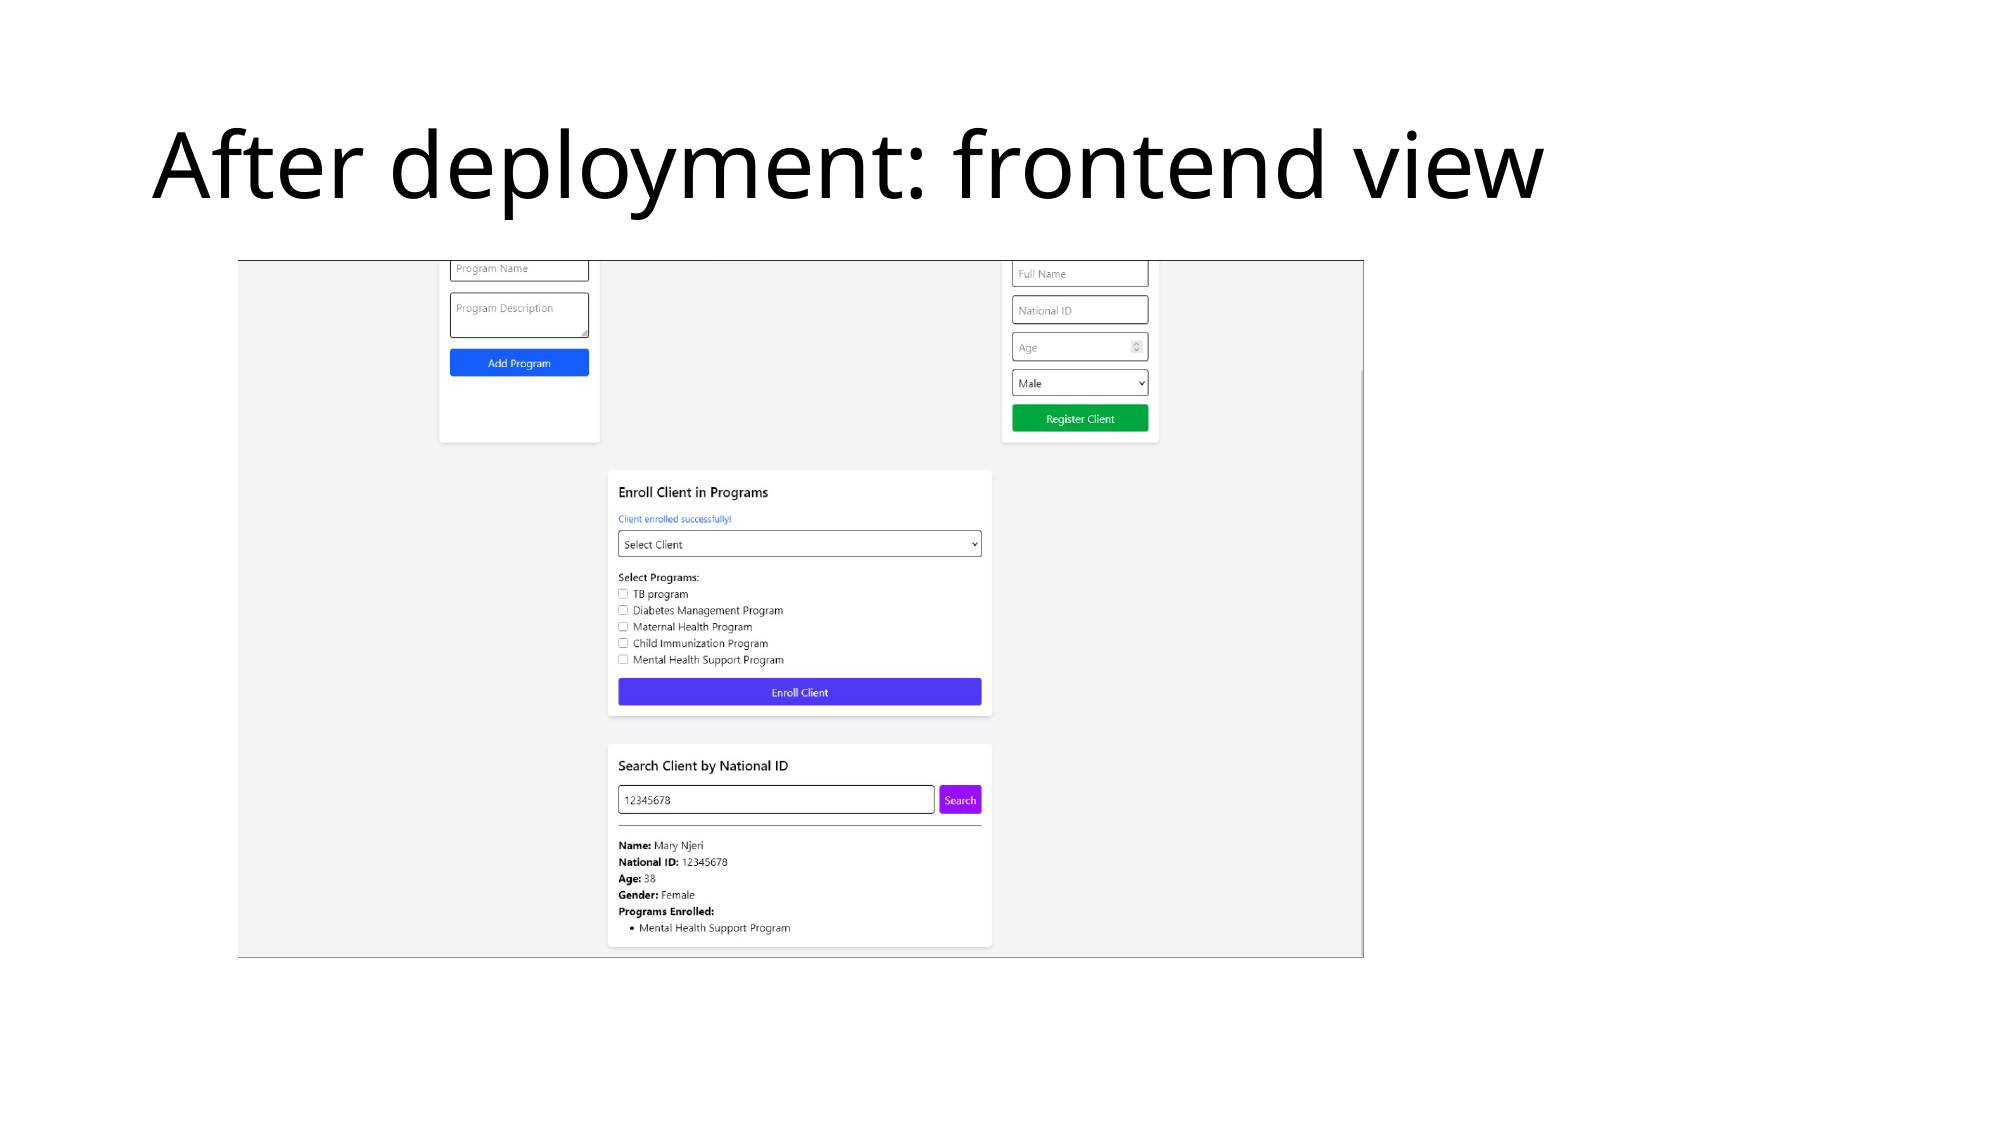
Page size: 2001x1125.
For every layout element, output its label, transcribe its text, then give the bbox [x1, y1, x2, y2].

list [237, 259, 1364, 958]
title After deployment: frontend view [137, 59, 1863, 278]
